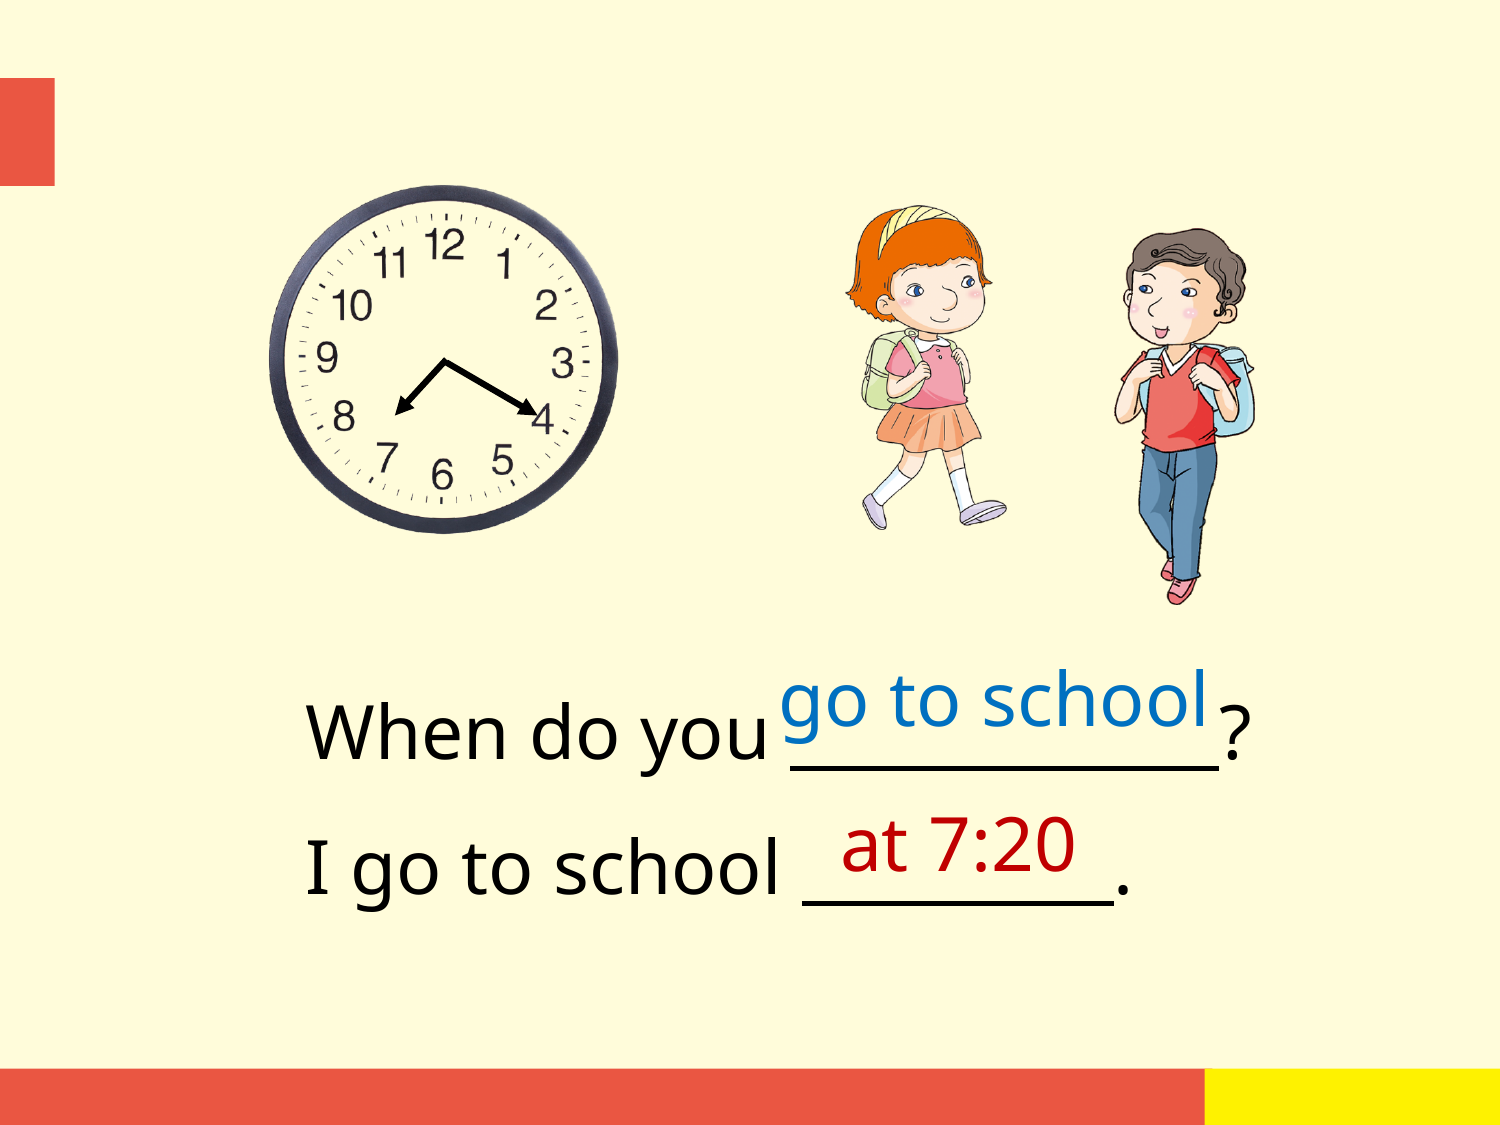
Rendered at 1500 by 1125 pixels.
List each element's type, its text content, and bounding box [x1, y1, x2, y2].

picture [845, 205, 1007, 530]
picture [1114, 228, 1255, 605]
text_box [265, 181, 621, 537]
text_box go to school [763, 643, 1226, 749]
text_box at 7:20 [825, 788, 1112, 894]
text_box When do you ? I go to school . [290, 632, 1267, 918]
